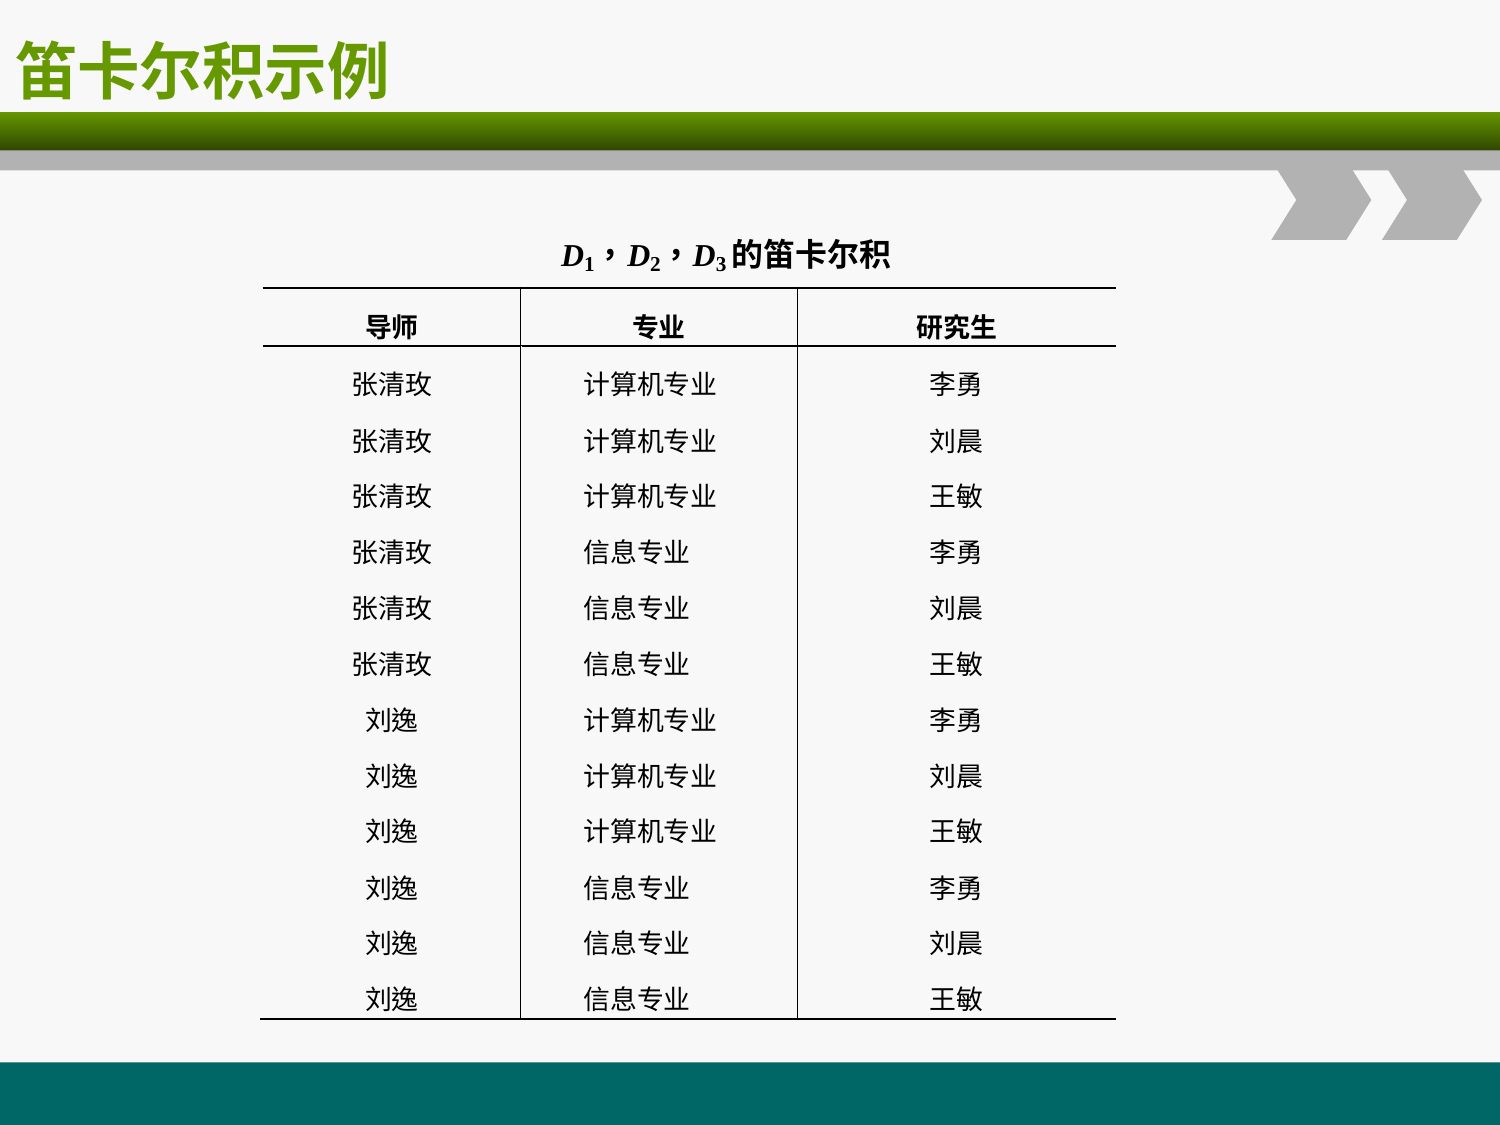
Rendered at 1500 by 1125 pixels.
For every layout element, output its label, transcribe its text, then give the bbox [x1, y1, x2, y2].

text_box 笛卡尔积示例 [0, 24, 1275, 114]
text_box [135, 184, 1245, 1083]
title [150, 112, 1363, 205]
